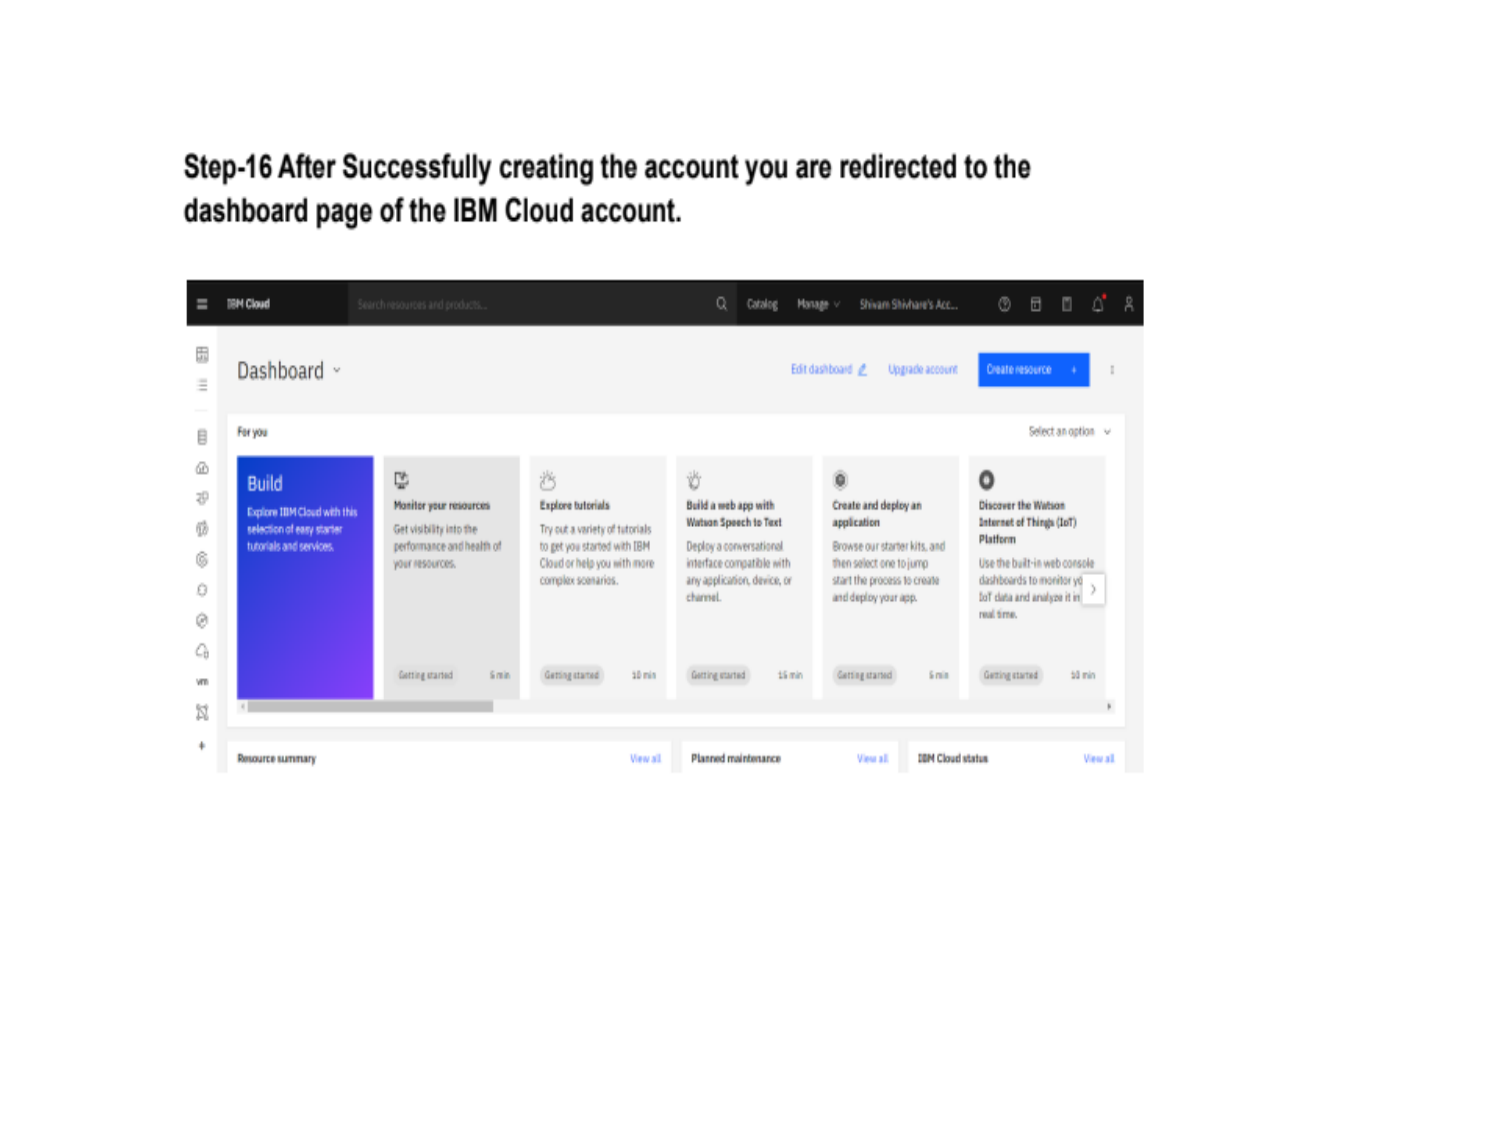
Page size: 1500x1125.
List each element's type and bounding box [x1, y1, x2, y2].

picture [87, 124, 1270, 886]
